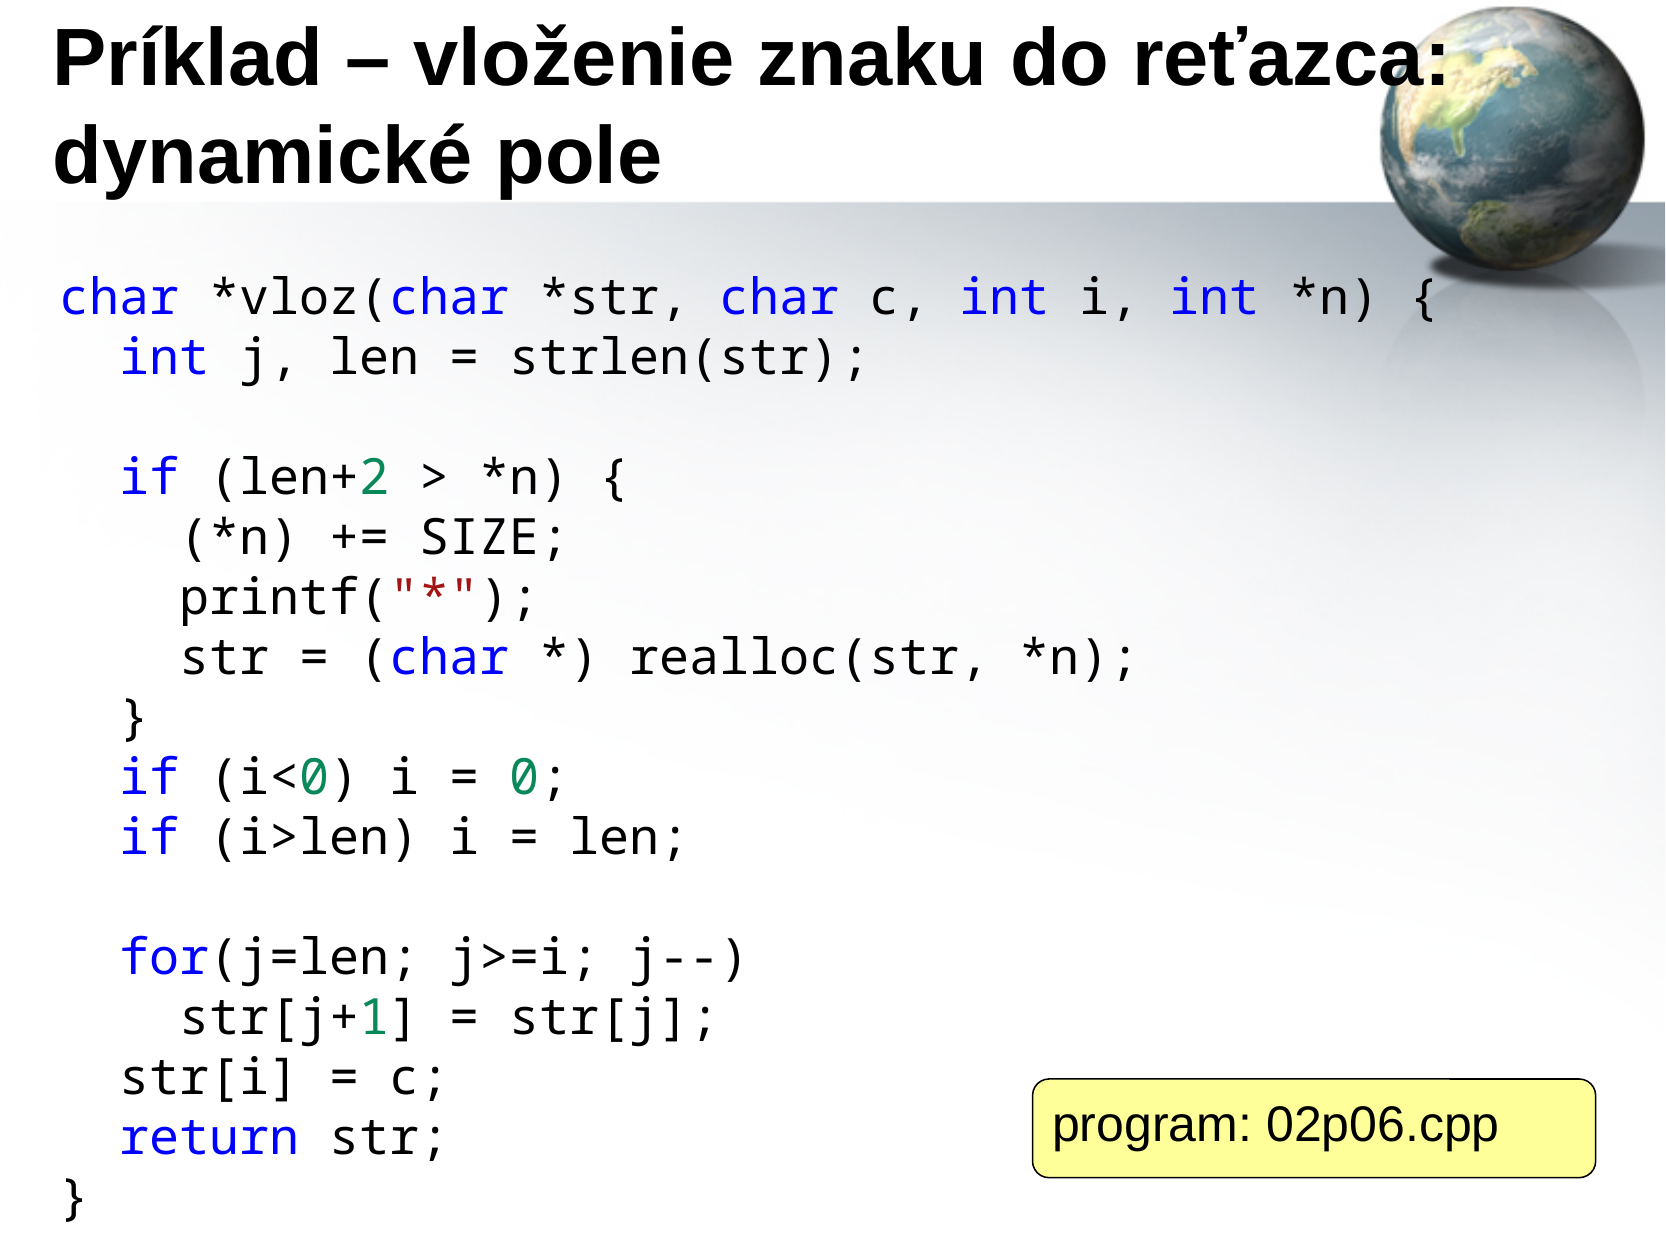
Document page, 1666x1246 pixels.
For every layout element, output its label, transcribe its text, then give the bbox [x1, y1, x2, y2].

text_box char *vloz(char *str, char c, int i, int *n) { int j, len = strlen(str); if (len+2 > *n) { (*n) += SIZE; printf("*"); str = (char *) realloc(str, *n); } if (i<0) i = 0; if (i>len) i = len; for(j=len; j>=i; j--) str[j+1] = str[j]; str[i] = c; return str; } [45, 257, 1594, 1232]
text_box program: 02p06.cpp [1032, 1078, 1596, 1178]
title Príklad – vloženie znaku do reťazca: dynamické pole [37, 24, 1570, 179]
picture [0, 0, 1666, 1246]
